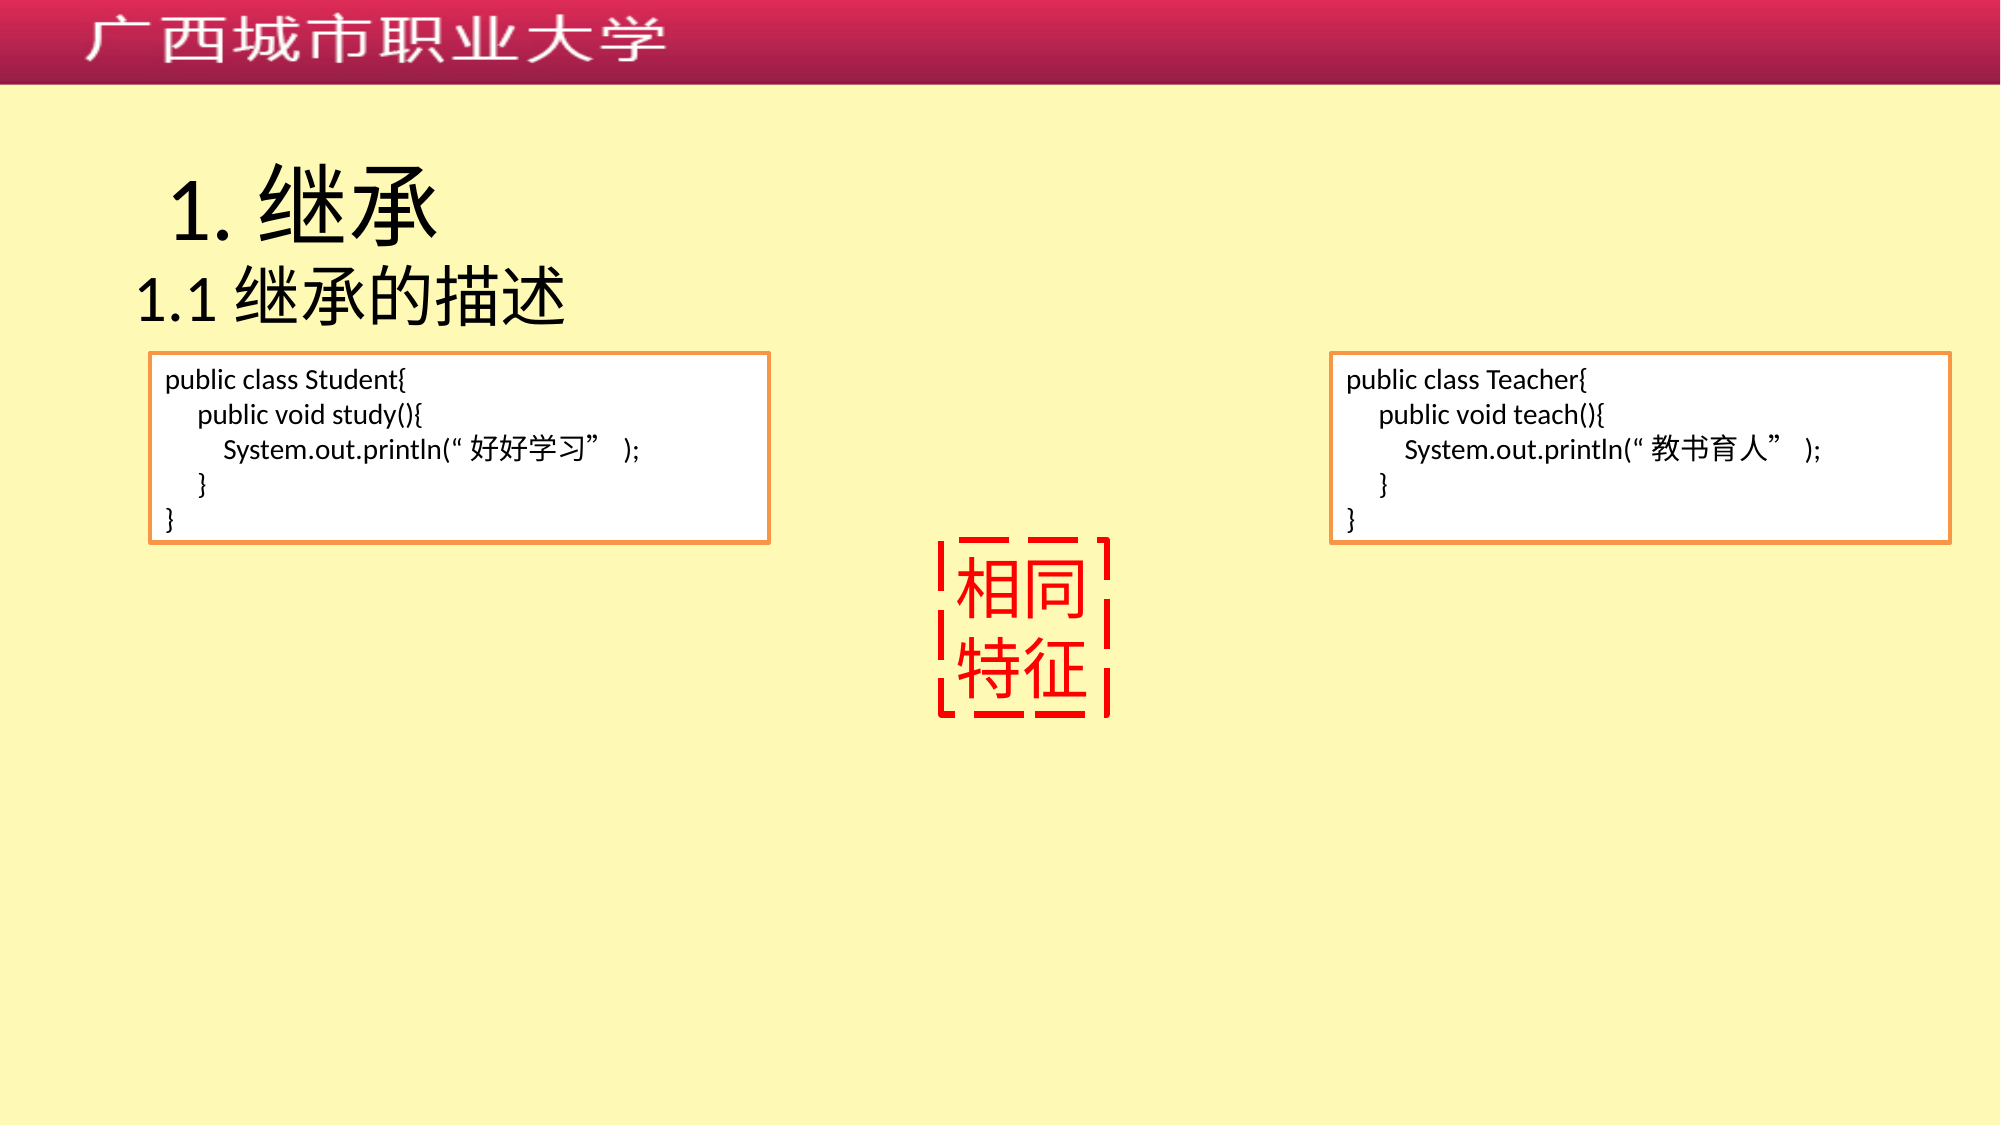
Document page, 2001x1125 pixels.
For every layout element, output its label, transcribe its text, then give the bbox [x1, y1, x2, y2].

subtitle 1.1继承的描述 [118, 247, 1931, 354]
picture [0, 0, 2001, 1125]
title 1.继承 [150, 109, 1850, 247]
text_box public class Student{ public void study(){ System.out.println(“好好学习”); } } [148, 351, 771, 545]
text_box public class Teacher{ public void teach(){ System.out.println(“教书育人”); } } [1329, 351, 1952, 545]
text_box 相同特征 [941, 539, 1107, 715]
